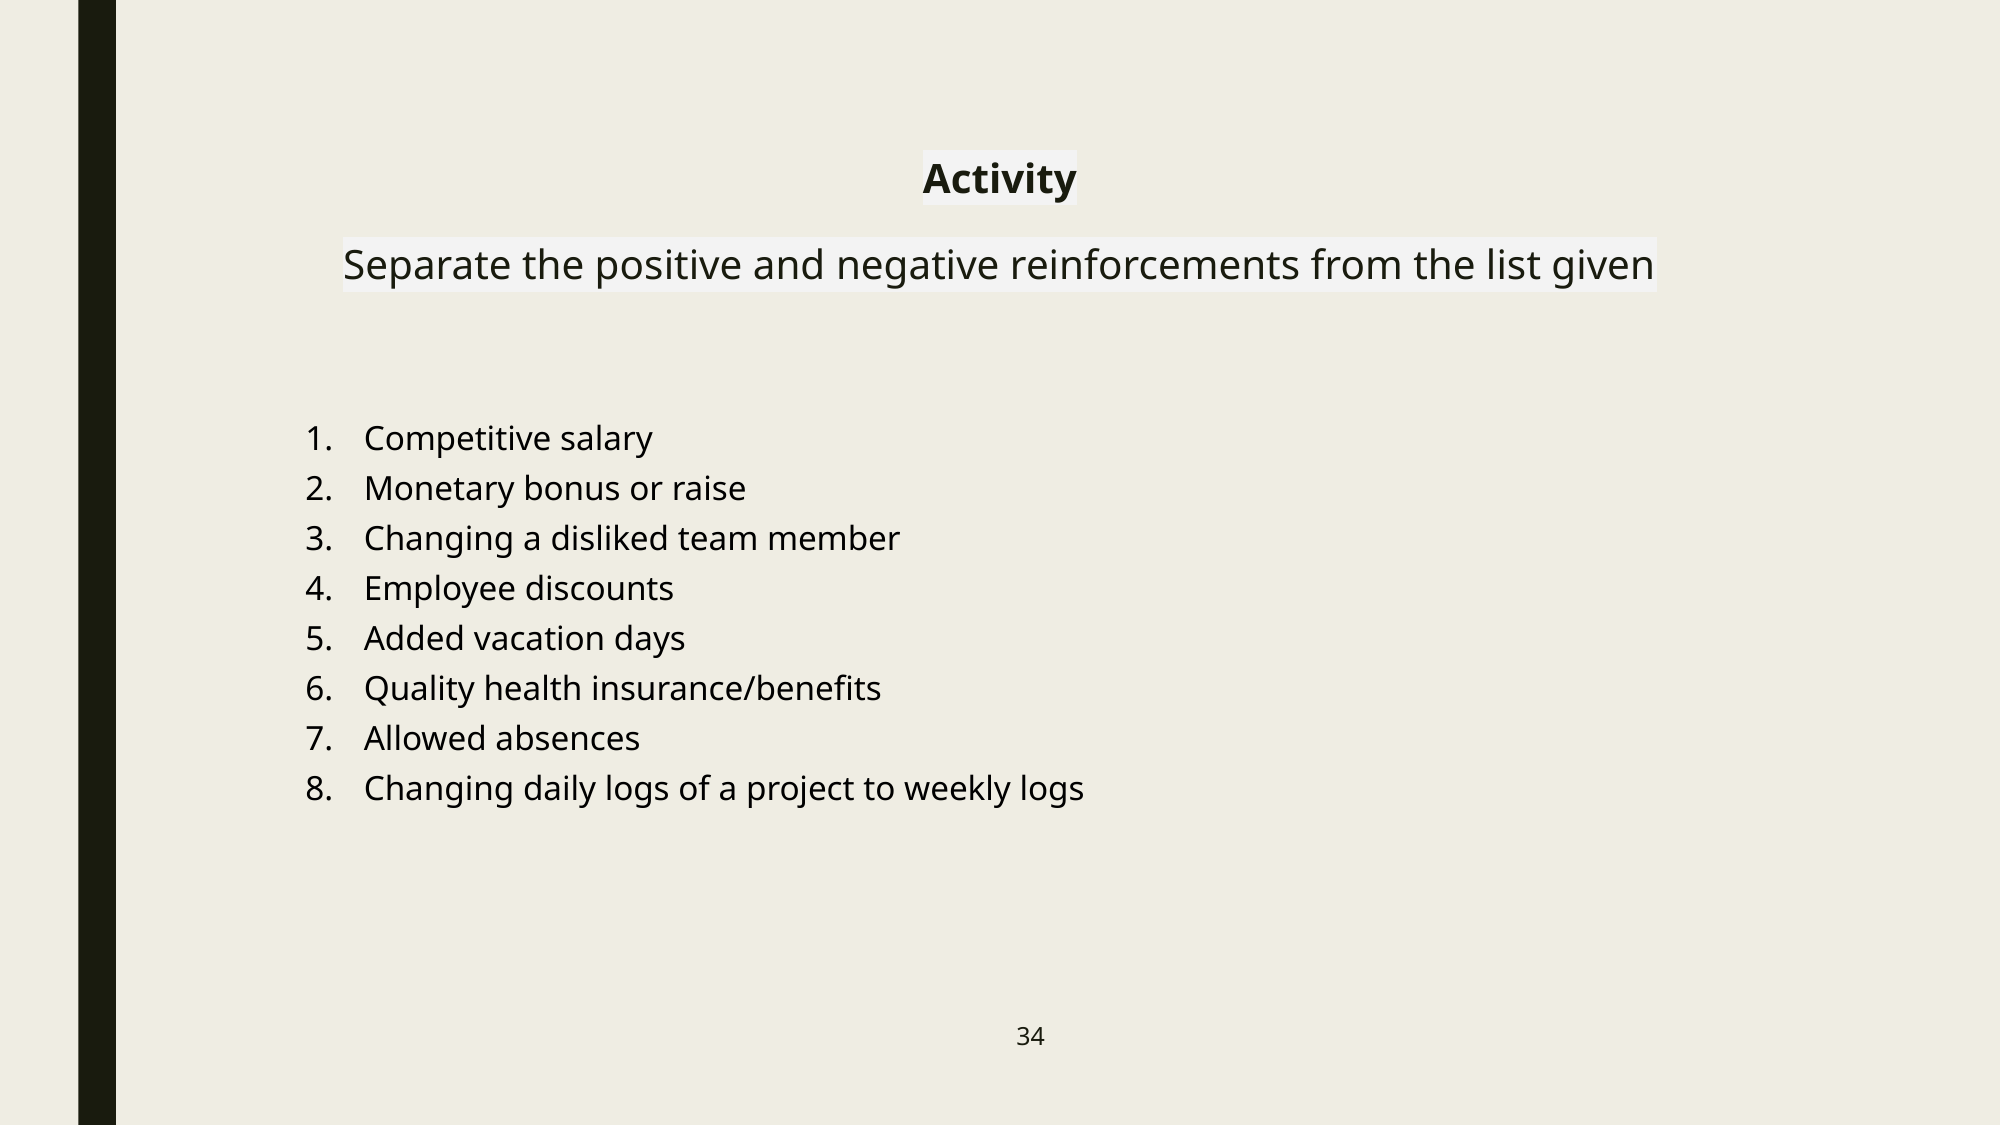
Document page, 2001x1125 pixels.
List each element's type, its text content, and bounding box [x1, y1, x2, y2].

slide_number 34 [939, 983, 1060, 1070]
title Activity Separate the positive and negative reinforcements from the list given [324, 140, 1675, 278]
list Competitive salary Monetary bonus or raise Changing a disliked team member Employee discounts Added vacation days Quality health insurance/benefits Allowed absences Changing daily logs of a project to weekly logs [273, 278, 1727, 950]
